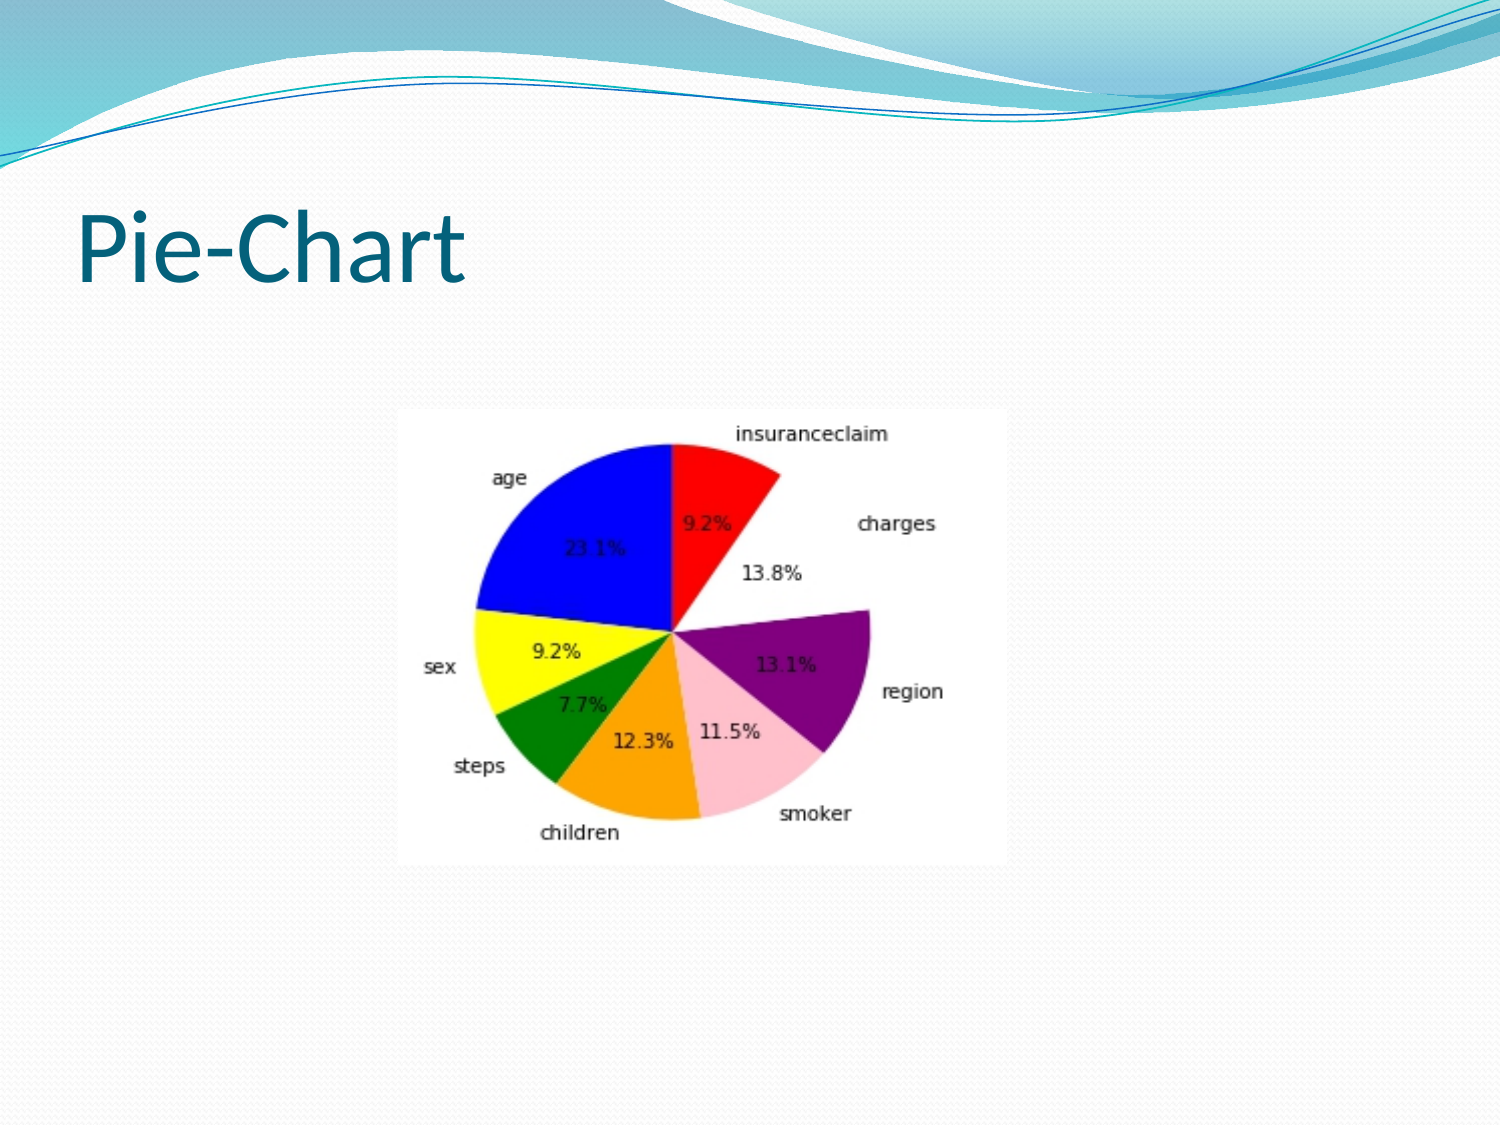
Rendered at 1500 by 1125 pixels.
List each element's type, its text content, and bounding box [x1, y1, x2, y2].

title Pie-Chart [75, 115, 1425, 303]
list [397, 409, 1007, 865]
